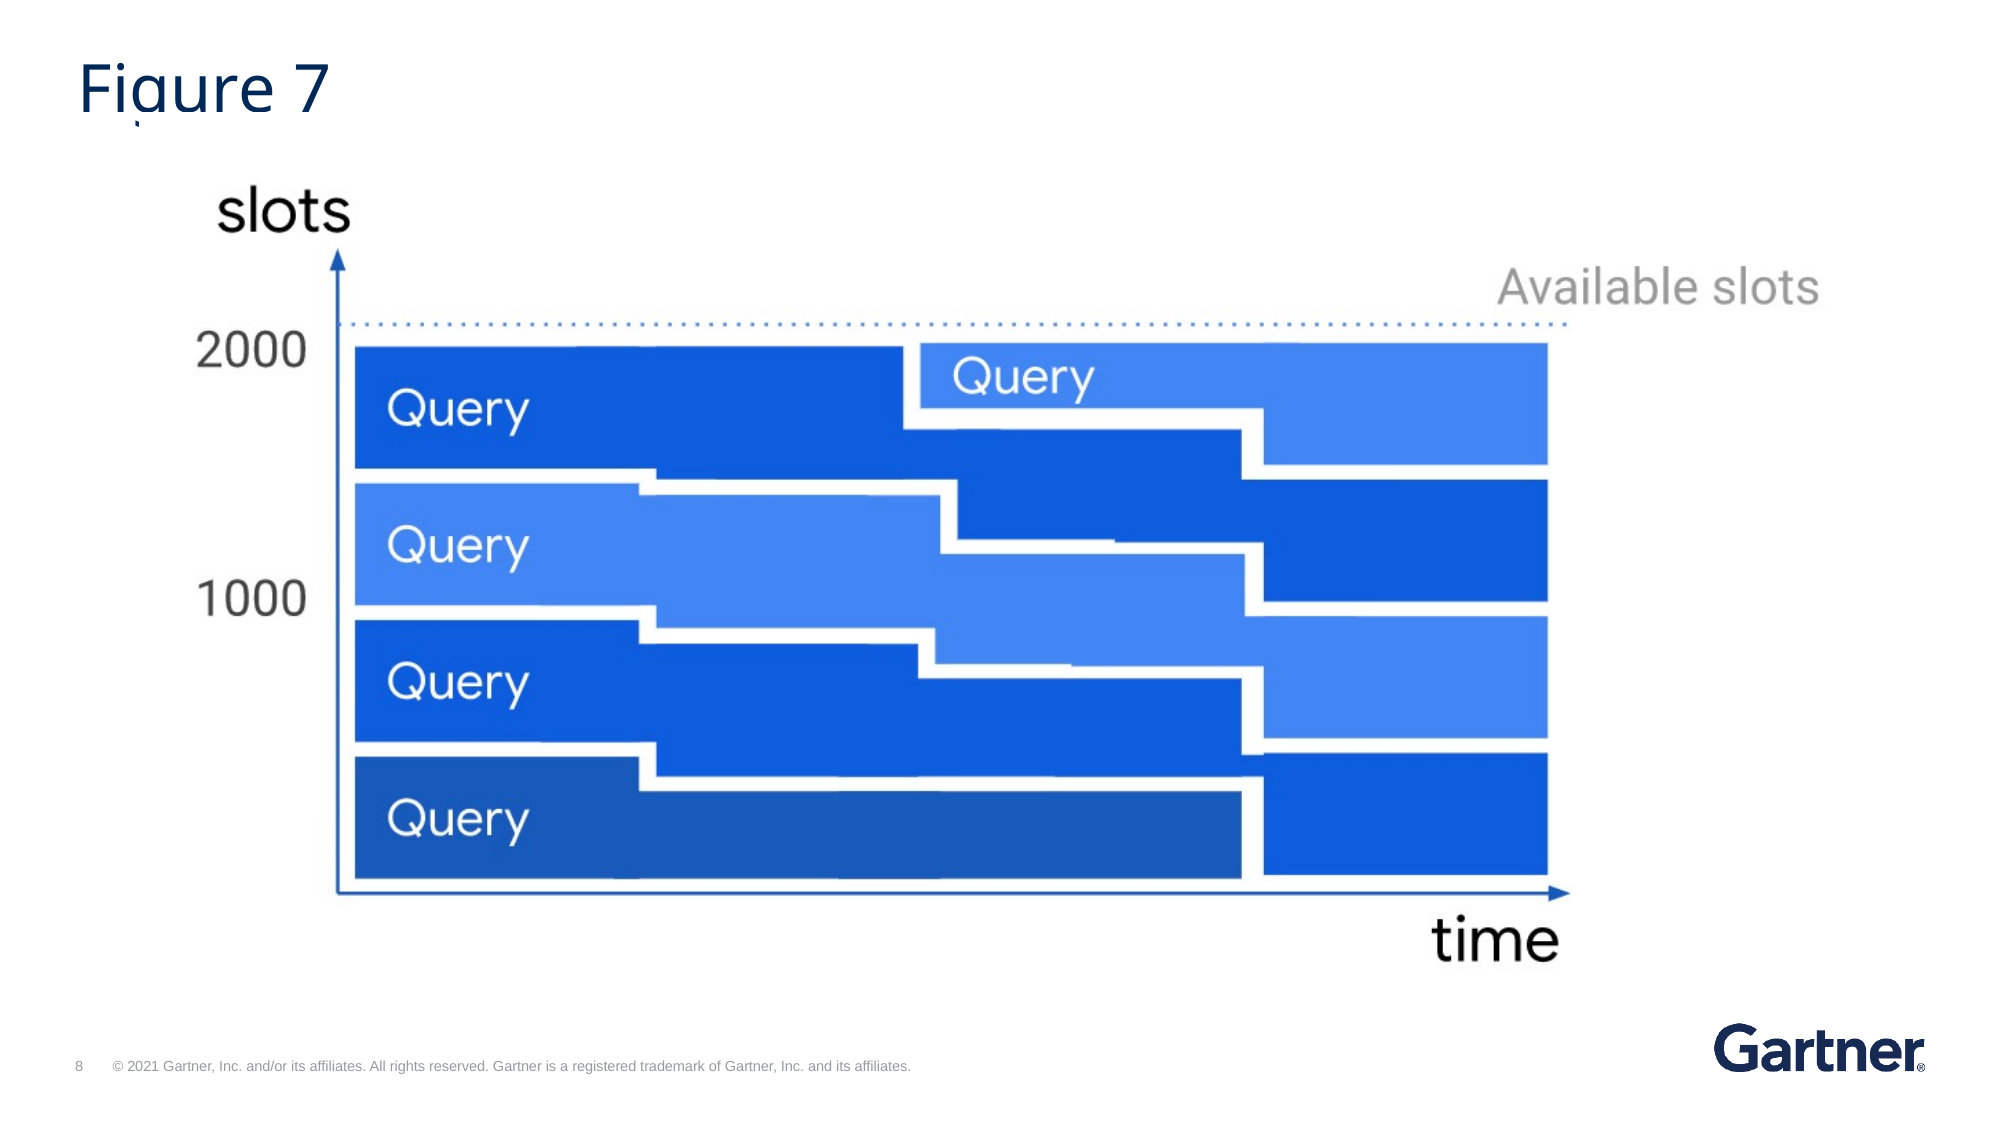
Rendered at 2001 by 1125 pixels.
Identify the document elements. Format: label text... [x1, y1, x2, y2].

picture [1714, 1023, 1925, 1072]
text_box Figure 7 [62, 38, 1932, 134]
picture [139, 112, 1863, 1013]
